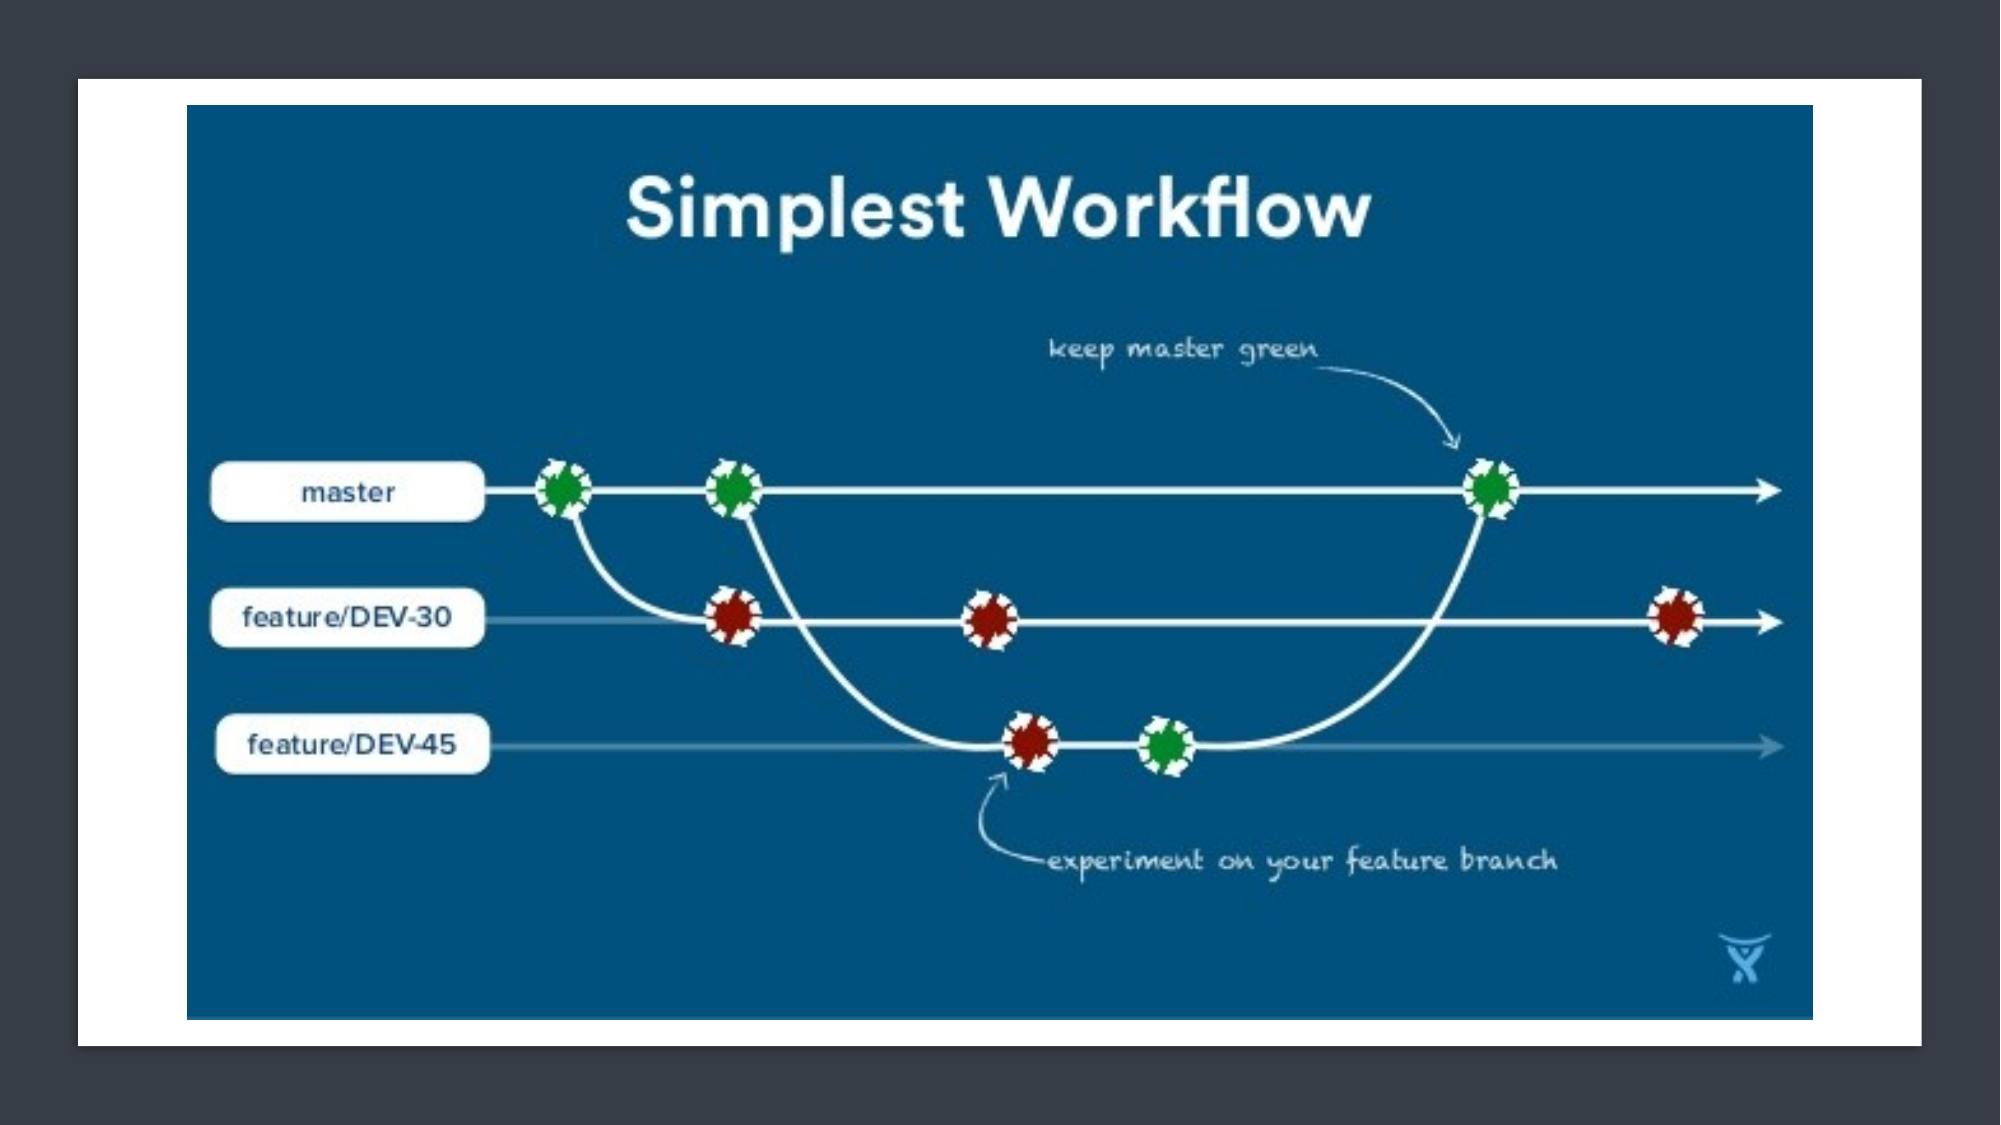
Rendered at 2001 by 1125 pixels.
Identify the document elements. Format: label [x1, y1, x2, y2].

list [187, 105, 1813, 1020]
text_box [77, 77, 1923, 1048]
text_box [0, 0, 2000, 1125]
